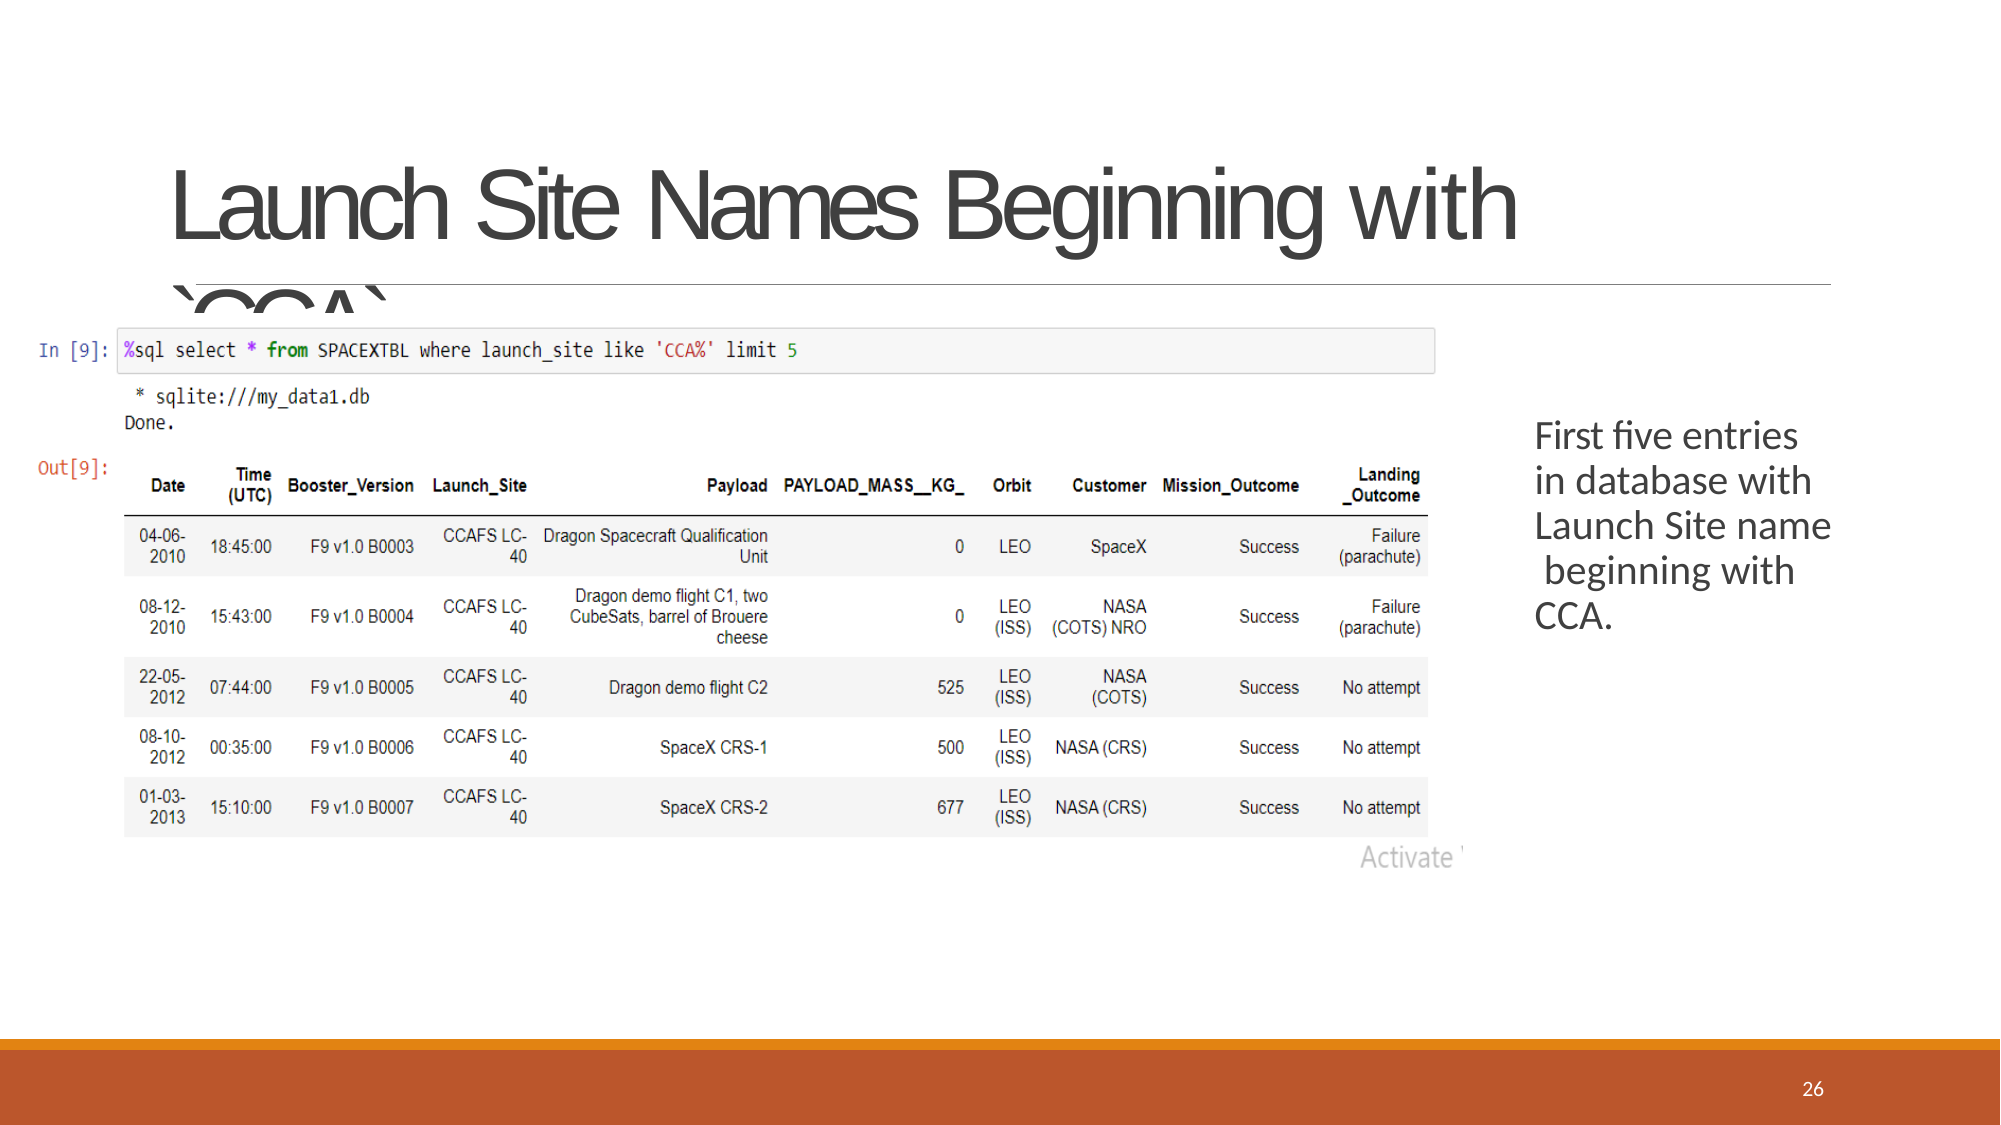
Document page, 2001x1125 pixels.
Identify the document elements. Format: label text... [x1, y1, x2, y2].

picture [32, 313, 1463, 881]
text_box First five entries in database with Launch Site name beginning with CCA. [1532, 404, 1834, 638]
title Launch Site Names Beginning with `CCA` [166, 137, 1724, 380]
slide_number 26 [1795, 1077, 1831, 1125]
